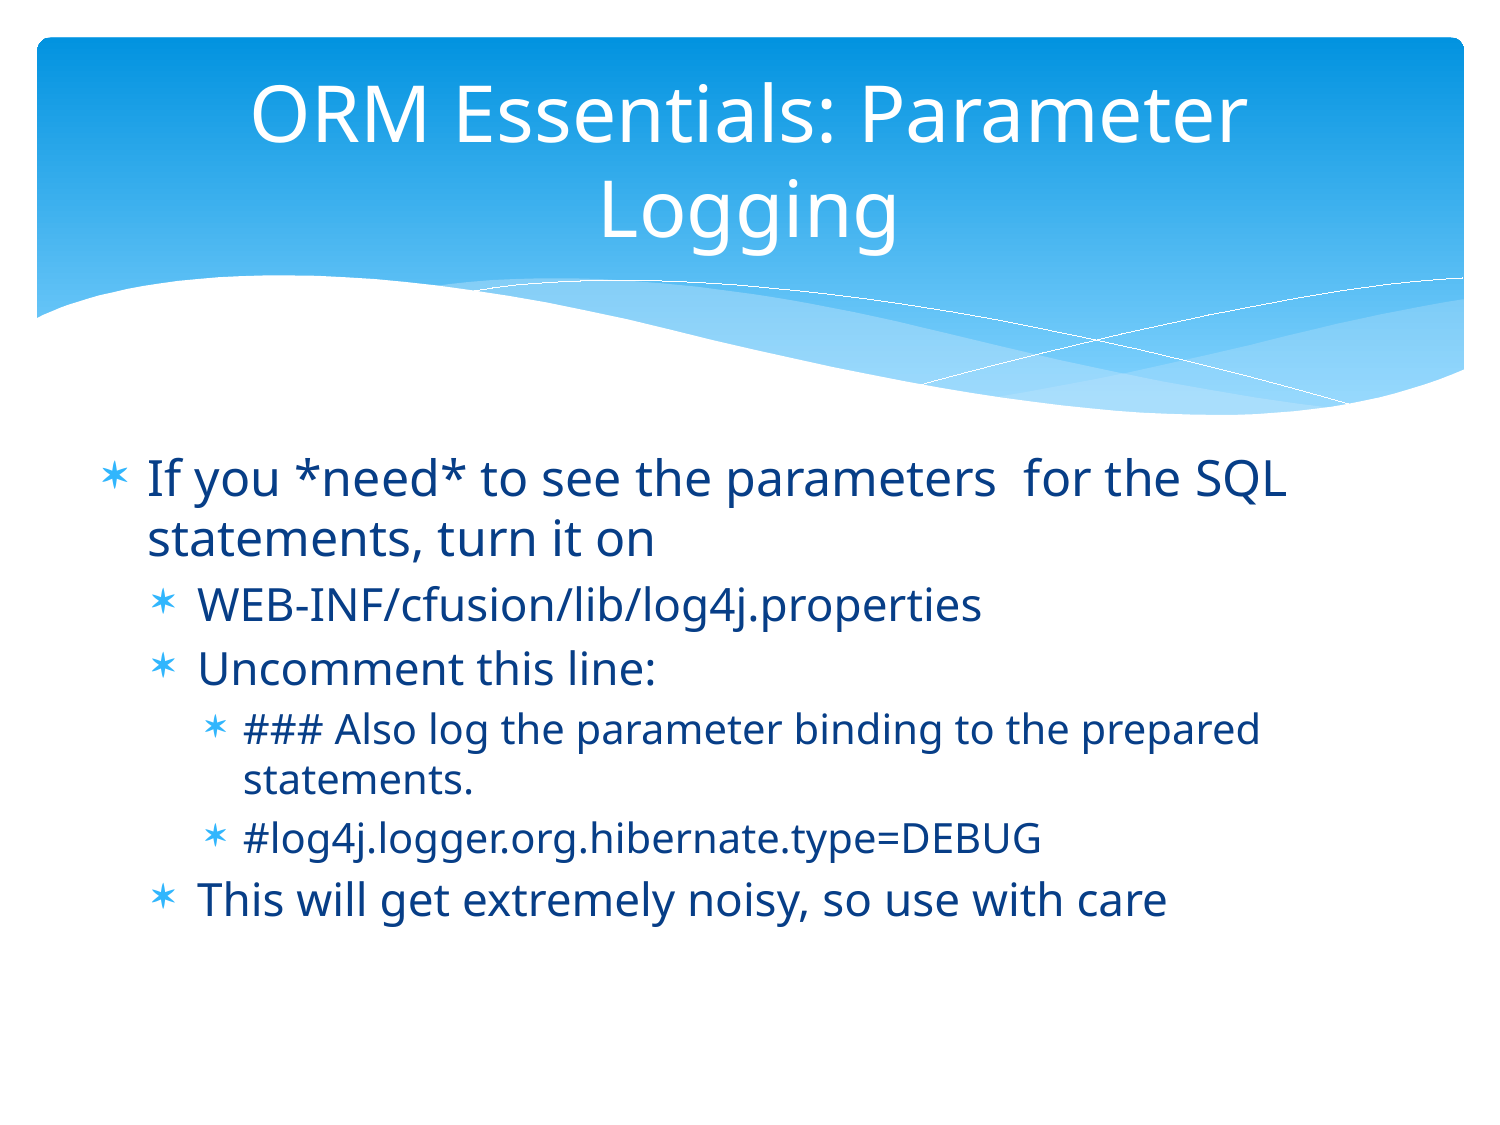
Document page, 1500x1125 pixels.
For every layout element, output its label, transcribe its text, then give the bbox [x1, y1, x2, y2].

title ORM Essentials: Parameter Logging [75, 55, 1425, 261]
list If you *need* to see the parameters for the SQL statements, turn it on WEB-INF/cfusion/lib/log4j.properties Uncomment this line: ### Also log the parameter binding to the prepared statements. #log4j.logger.org.hibernate.type=DEBUG This will get extremely noisy, so use with care [87, 438, 1425, 1005]
